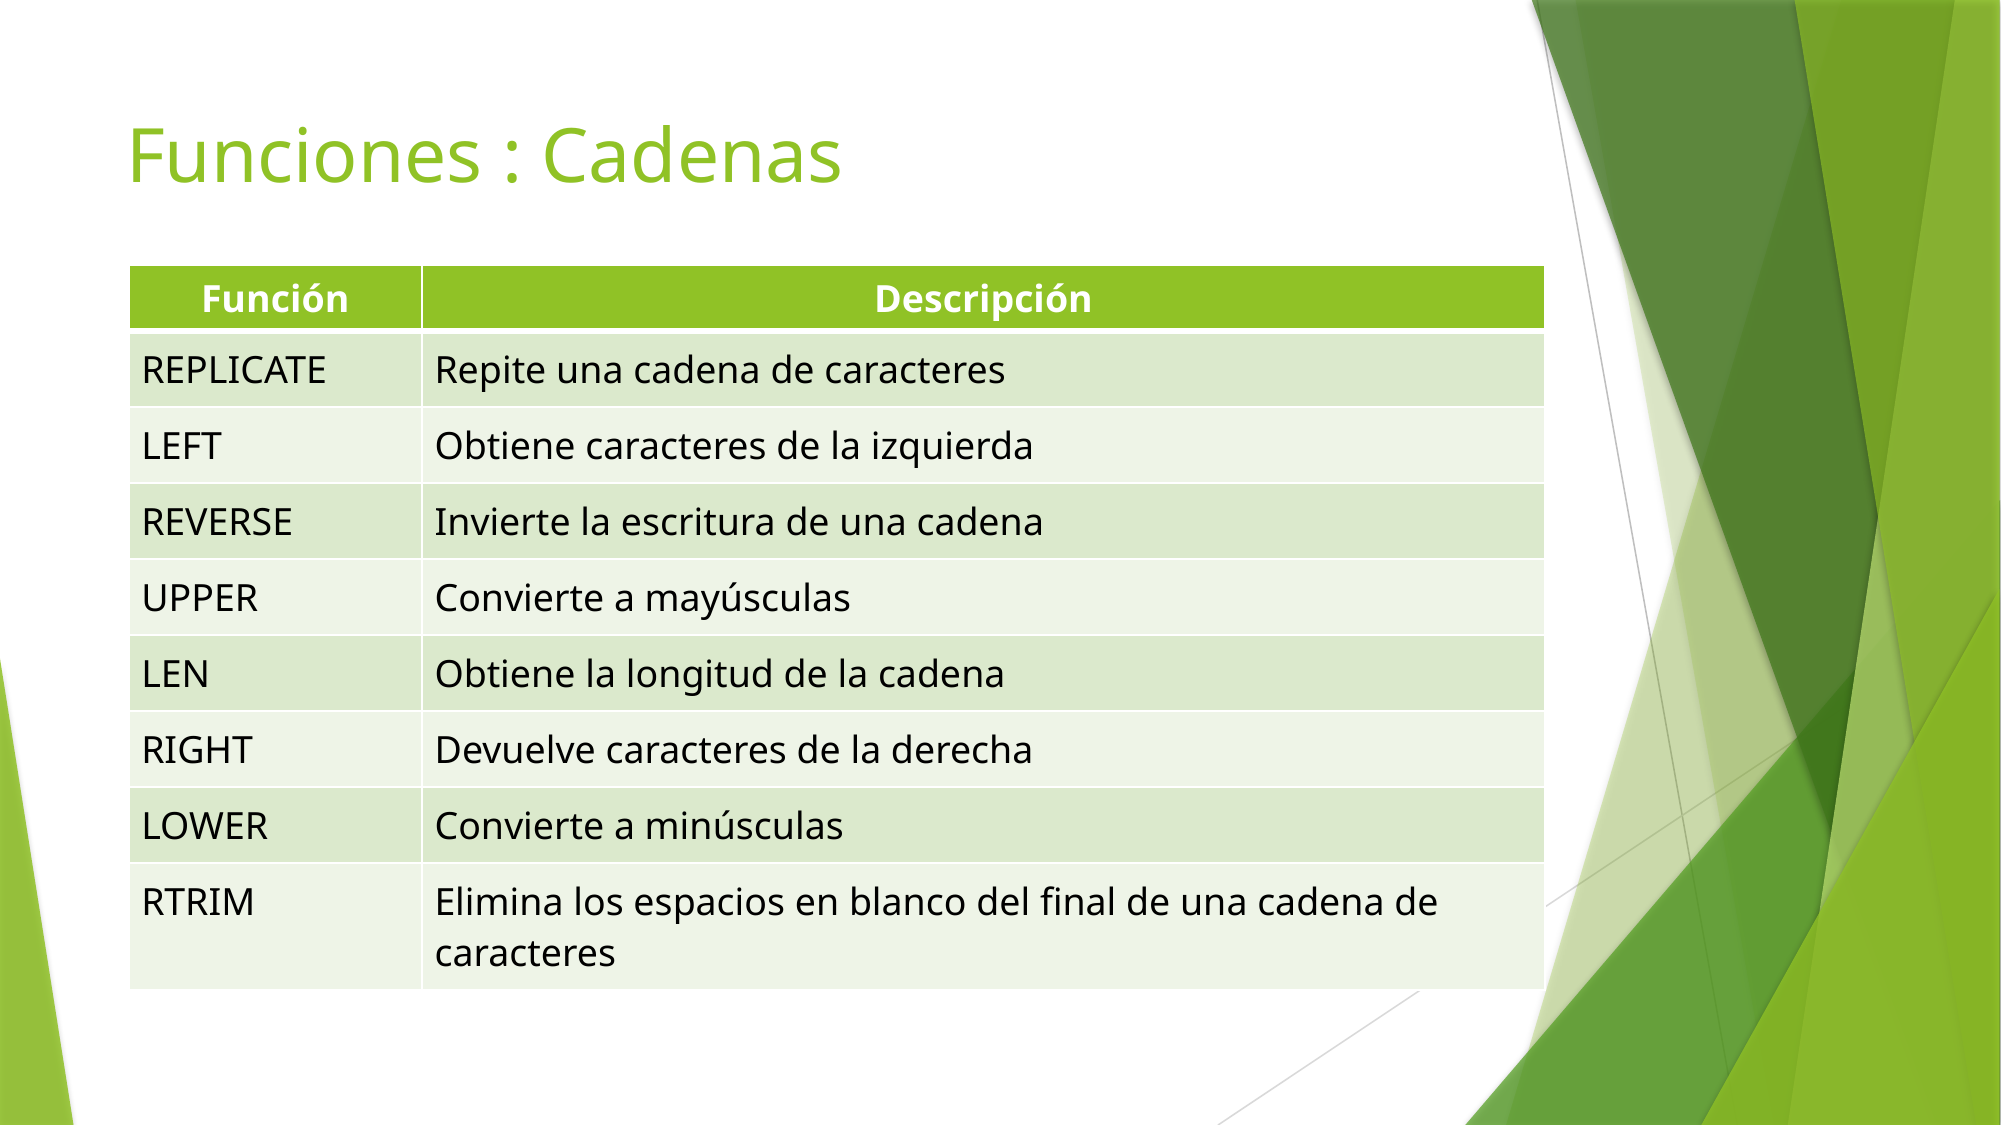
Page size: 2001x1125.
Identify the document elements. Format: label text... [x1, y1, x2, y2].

table_cell Devuelve caracteres de la derecha [423, 712, 1544, 786]
table_cell LEN [130, 636, 421, 710]
table_cell Obtiene la longitud de la cadena [423, 636, 1544, 710]
title Funciones : Cadenas [111, 99, 1522, 220]
table_cell Obtiene caracteres de la izquierda [423, 408, 1544, 482]
table_cell Invierte la escritura de una cadena [423, 484, 1544, 558]
table_cell Repite una cadena de caracteres [423, 334, 1544, 406]
table_cell LEFT [130, 408, 421, 482]
table_header Descripción [423, 266, 1544, 328]
table_cell Convierte a minúsculas [423, 788, 1544, 862]
table_header Función [130, 266, 421, 328]
table_cell REVERSE [130, 484, 421, 558]
table_cell Elimina los espacios en blanco del final de una cadena de caracteres [423, 864, 1544, 989]
table_cell REPLICATE [130, 334, 421, 406]
table_cell RIGHT [130, 712, 421, 786]
table_cell Convierte a mayúsculas [423, 560, 1544, 634]
table_cell UPPER [130, 560, 421, 634]
table_cell RTRIM [130, 864, 421, 989]
table_cell LOWER [130, 788, 421, 862]
